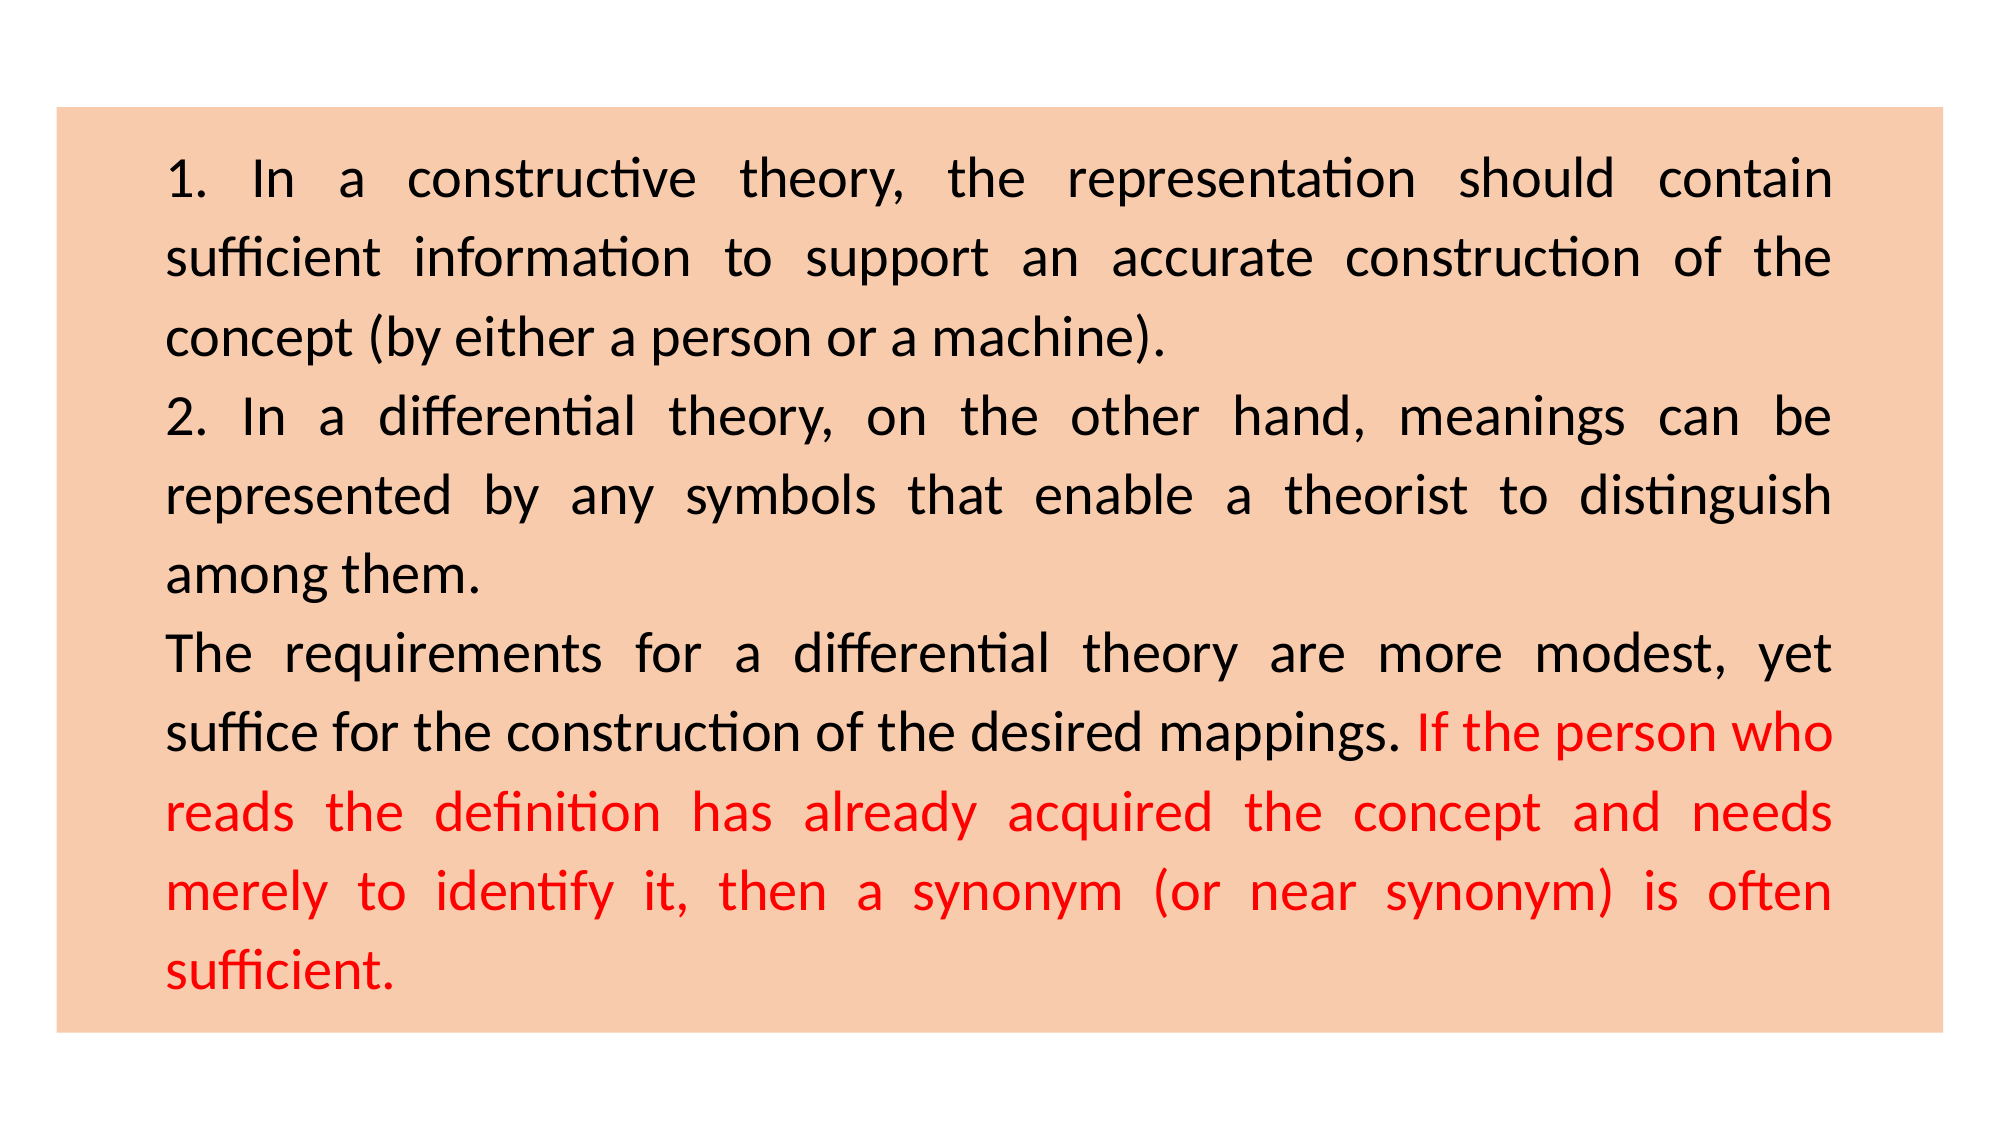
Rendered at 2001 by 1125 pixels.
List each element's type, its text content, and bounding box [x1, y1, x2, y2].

text_box [56, 106, 1944, 1034]
text_box 1. In a constructive theory, the representation should contain sufficient information to support an accurate construction of the concept (by either a person or a machine). 2. In a differential theory, on the other hand, meanings can be represented by any symbols that enable a theorist to distinguish among them. The requirements for a differential theory are more modest, yet suffice for the construction of the desired mappings. If the person who reads the definition has already acquired the concept and needs merely to identify it, then a synonym (or near synonym) is often sufficient. [150, 122, 1850, 1009]
